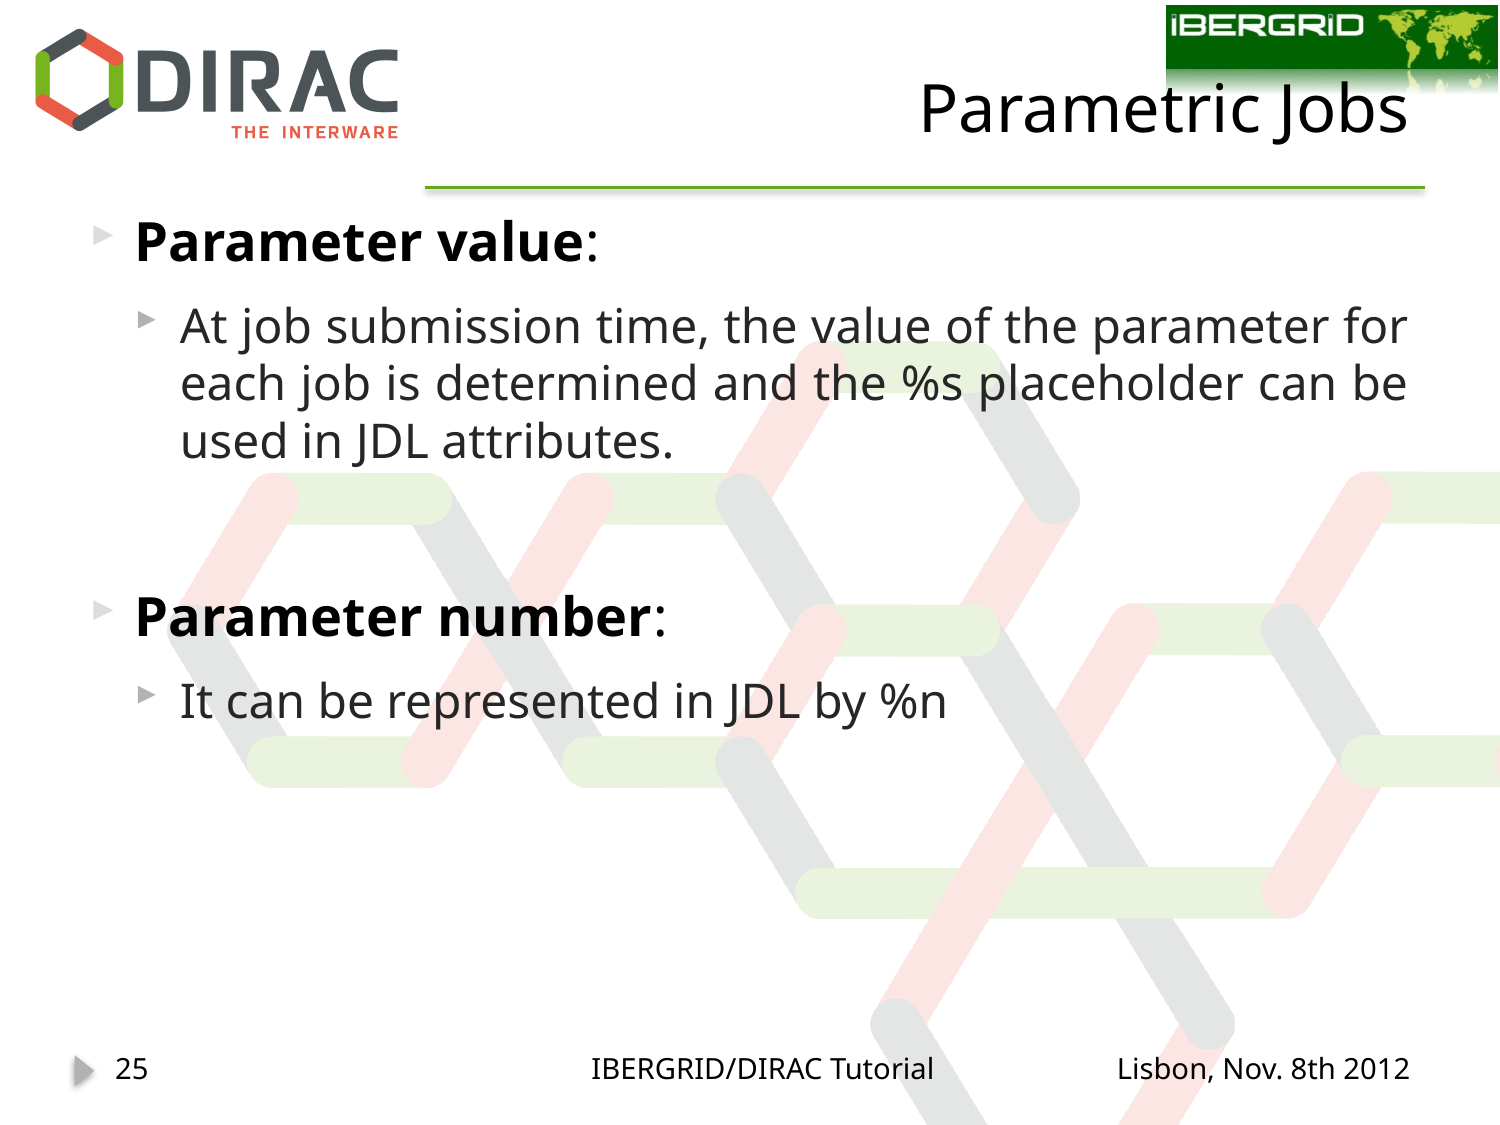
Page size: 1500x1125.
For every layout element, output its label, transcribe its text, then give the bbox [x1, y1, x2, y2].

list Parameter value: At job submission time, the value of the parameter for each job is determined and the %s placeholder can be used in JDL attributes. Parameter number: It can be represented in JDL by %n [75, 200, 1425, 1010]
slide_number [1051, 1042, 1426, 1103]
footer IBERGRID/DIRAC Tutorial [475, 1042, 1051, 1103]
picture [1166, 5, 1498, 94]
title Parametric Jobs [425, 24, 1425, 188]
picture [24, 24, 409, 143]
slide_number 25 [100, 1042, 426, 1103]
